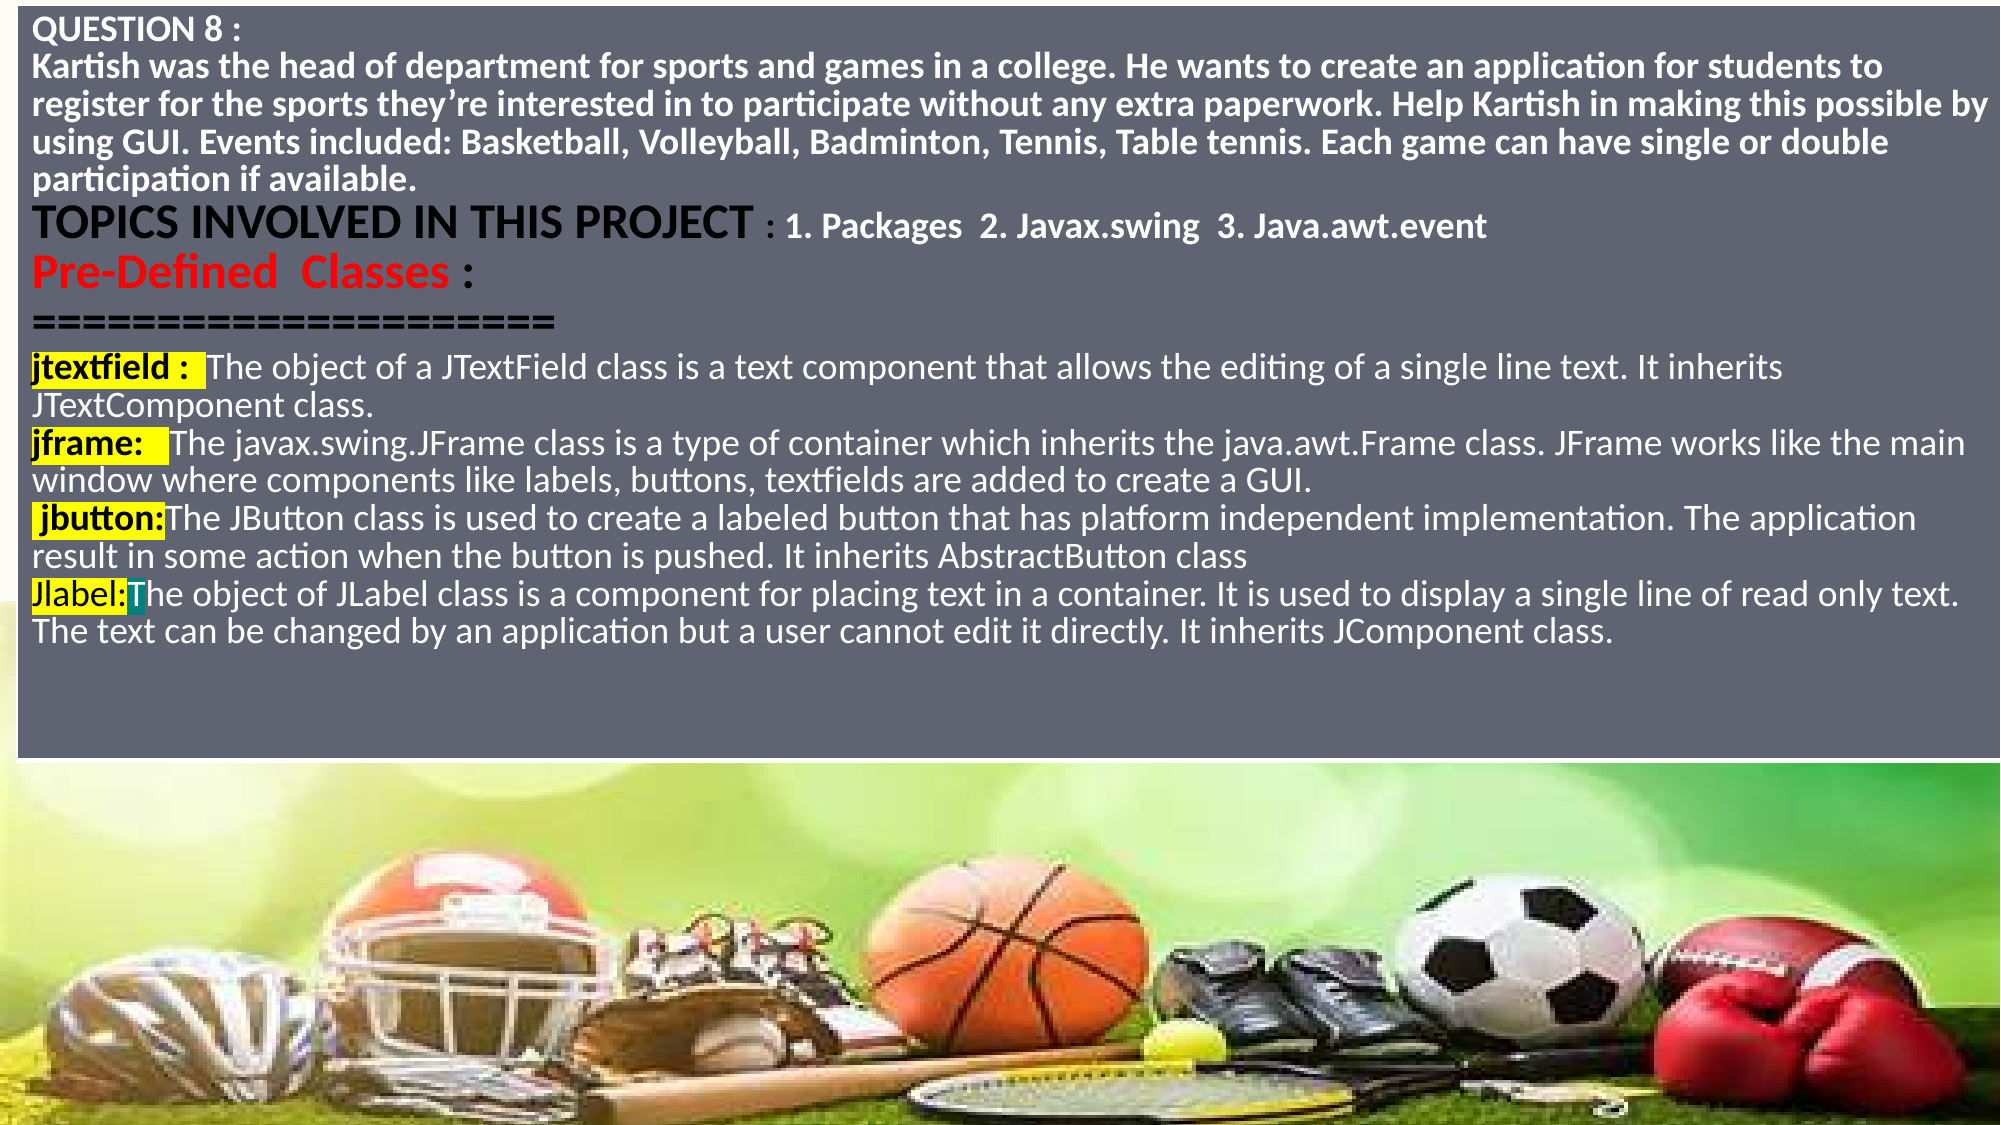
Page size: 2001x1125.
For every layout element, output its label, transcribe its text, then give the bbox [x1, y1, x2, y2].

table_header QUESTION 8 : Kartish was the head of department for sports and games in a college. He wants to create an application for students to register for the sports they’re interested in to participate without any extra paperwork. Help Kartish in making this possible by using GUI. Events included: Basketball, Volleyball, Badminton, Tennis, Table tennis. Each game can have single or double participation if available. TOPICS INVOLVED IN THIS PROJECT : 1. Packages 2. Javax.swing 3. Java.awt.event Pre-Defined Classes : ===================== jtextfield : The object of a JTextField class is a text component that allows the editing of a single line text. It inherits JTextComponent class. jframe: The javax.swing.JFrame class is a type of container which inherits the java.awt.Frame class. JFrame works like the main window where components like labels, buttons, textfields are added to create a GUI. jbutton:The JButton class is used to create a labeled button that has platform independent implementation. The application result in some action when the button is pushed. It inherits AbstractButton class Jlabel:The object of JLabel class is a component for placing text in a container. It is used to display a single line of read only text. The text can be changed by an application but a user cannot edit it directly. It inherits JComponent class. [18, 6, 2000, 600]
picture [0, 600, 2000, 1125]
